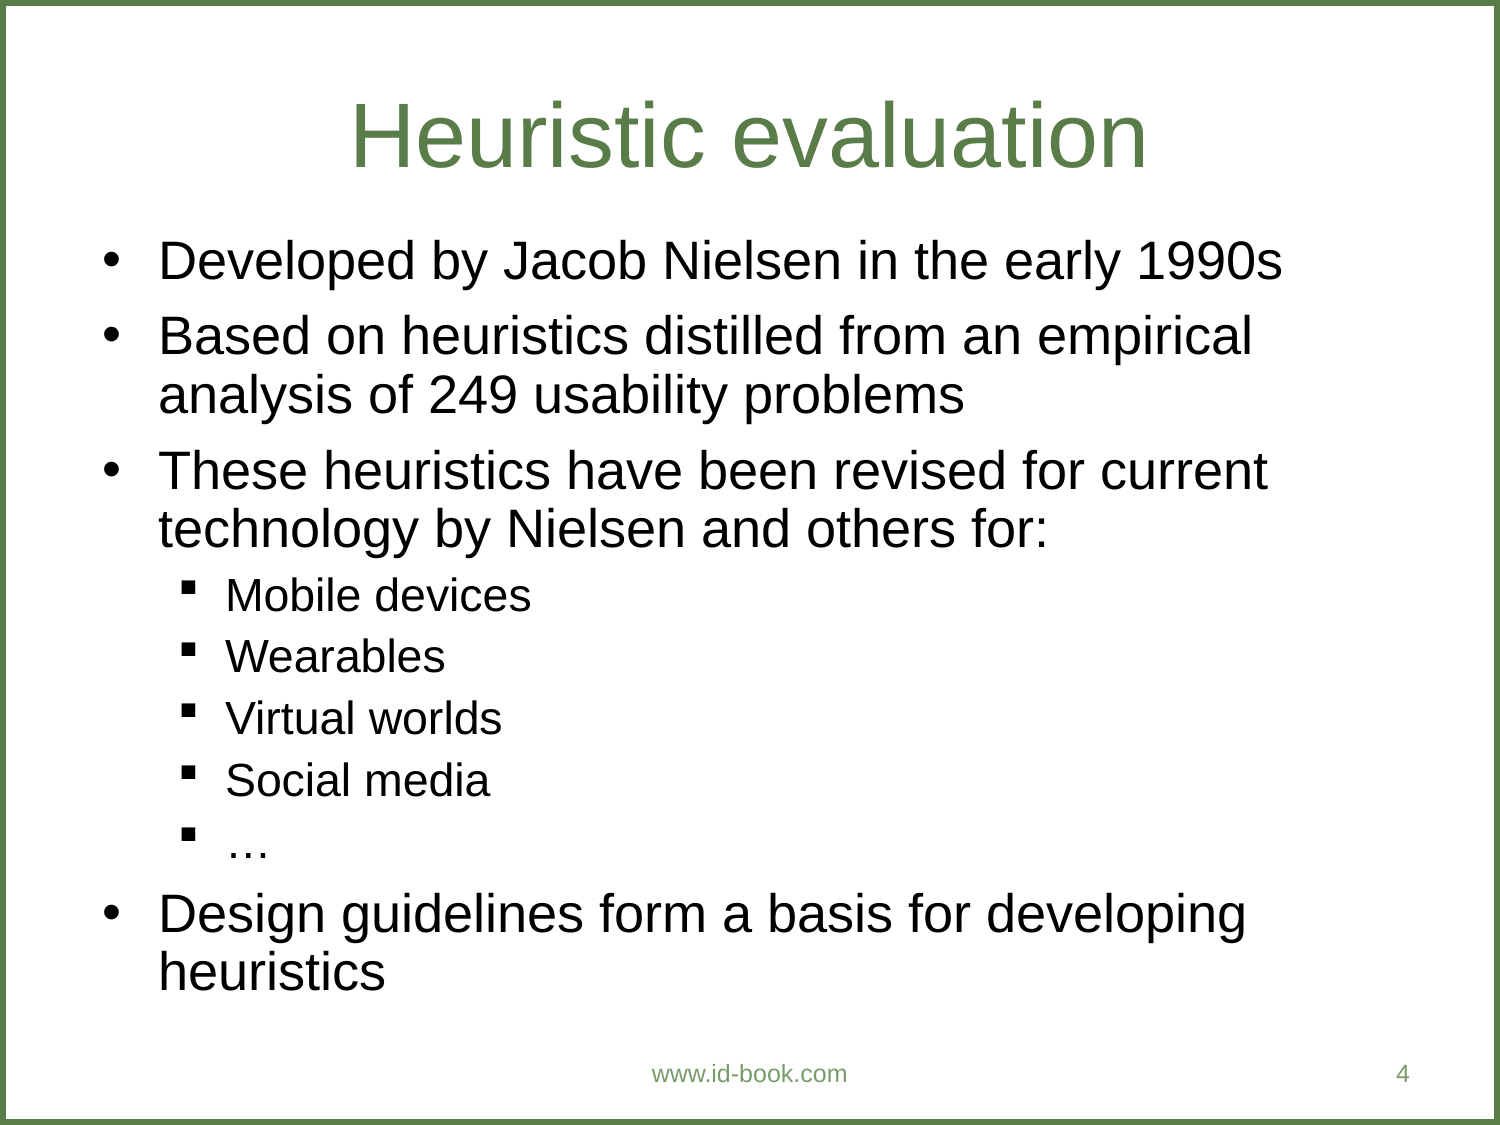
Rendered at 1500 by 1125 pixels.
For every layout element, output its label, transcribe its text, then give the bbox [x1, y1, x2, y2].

list Developed by Jacob Nielsen in the early 1990s Based on heuristics distilled from an empirical analysis of 249 usability problems These heuristics have been revised for current technology by Nielsen and others for: Mobile devices Wearables Virtual worlds Social media … Design guidelines form a basis for developing heuristics [87, 224, 1363, 1025]
slide_number 4 [1074, 1042, 1425, 1103]
title Heuristic evaluation [112, 37, 1388, 225]
footer www.id-book.com [512, 1042, 988, 1103]
